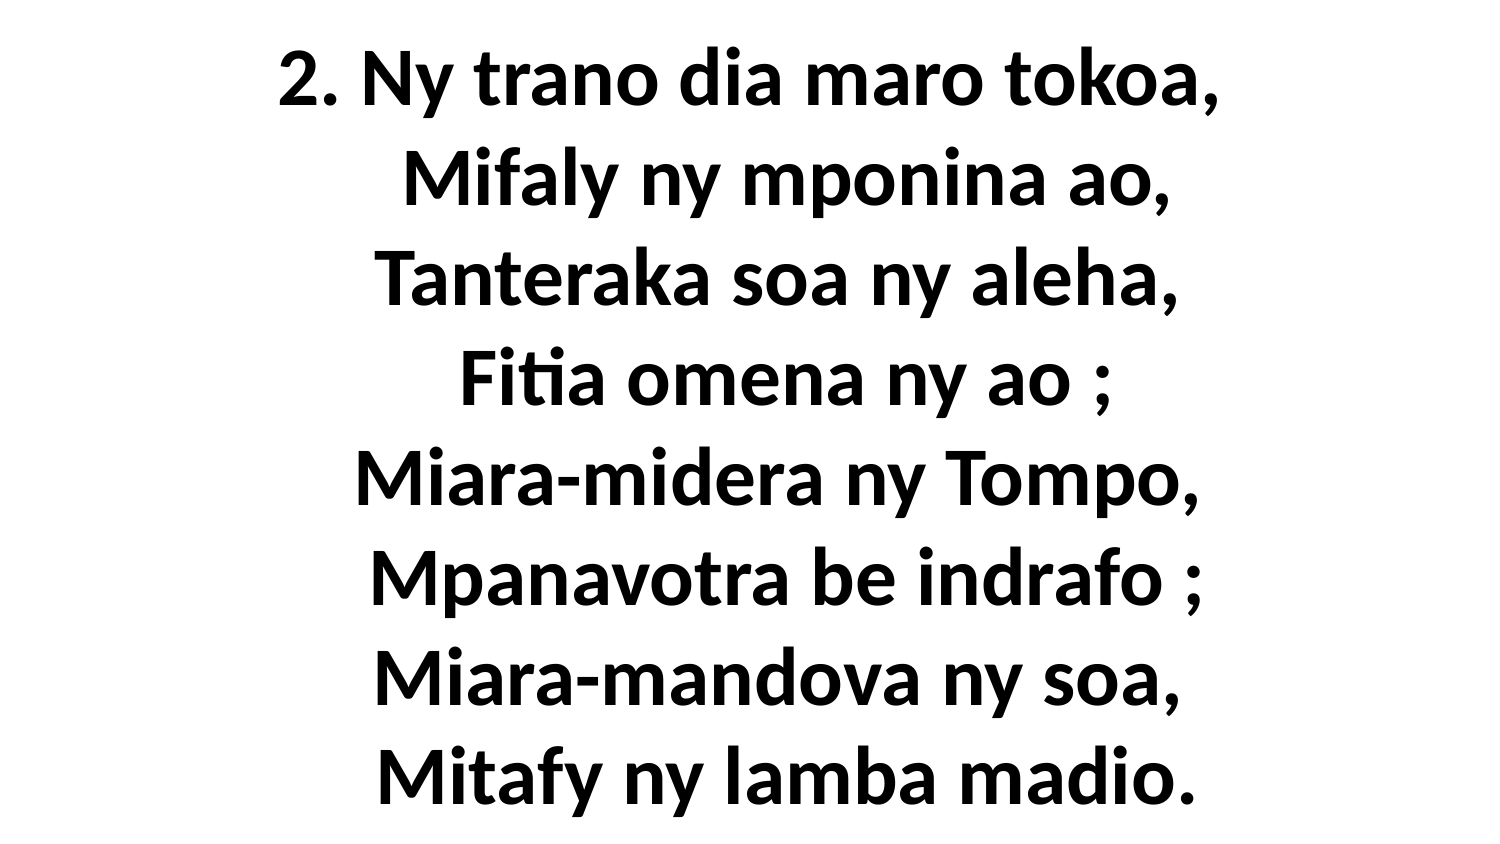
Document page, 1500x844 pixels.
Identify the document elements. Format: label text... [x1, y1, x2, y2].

title 2. Ny trano dia maro tokoa, Mifaly ny mponina ao, Tanteraka soa ny aleha, Fitia omena ny ao ; Miara-midera ny Tompo, Mpanavotra be indrafo ; Miara-mandova ny soa, Mitafy ny lamba madio. [0, 0, 1500, 844]
